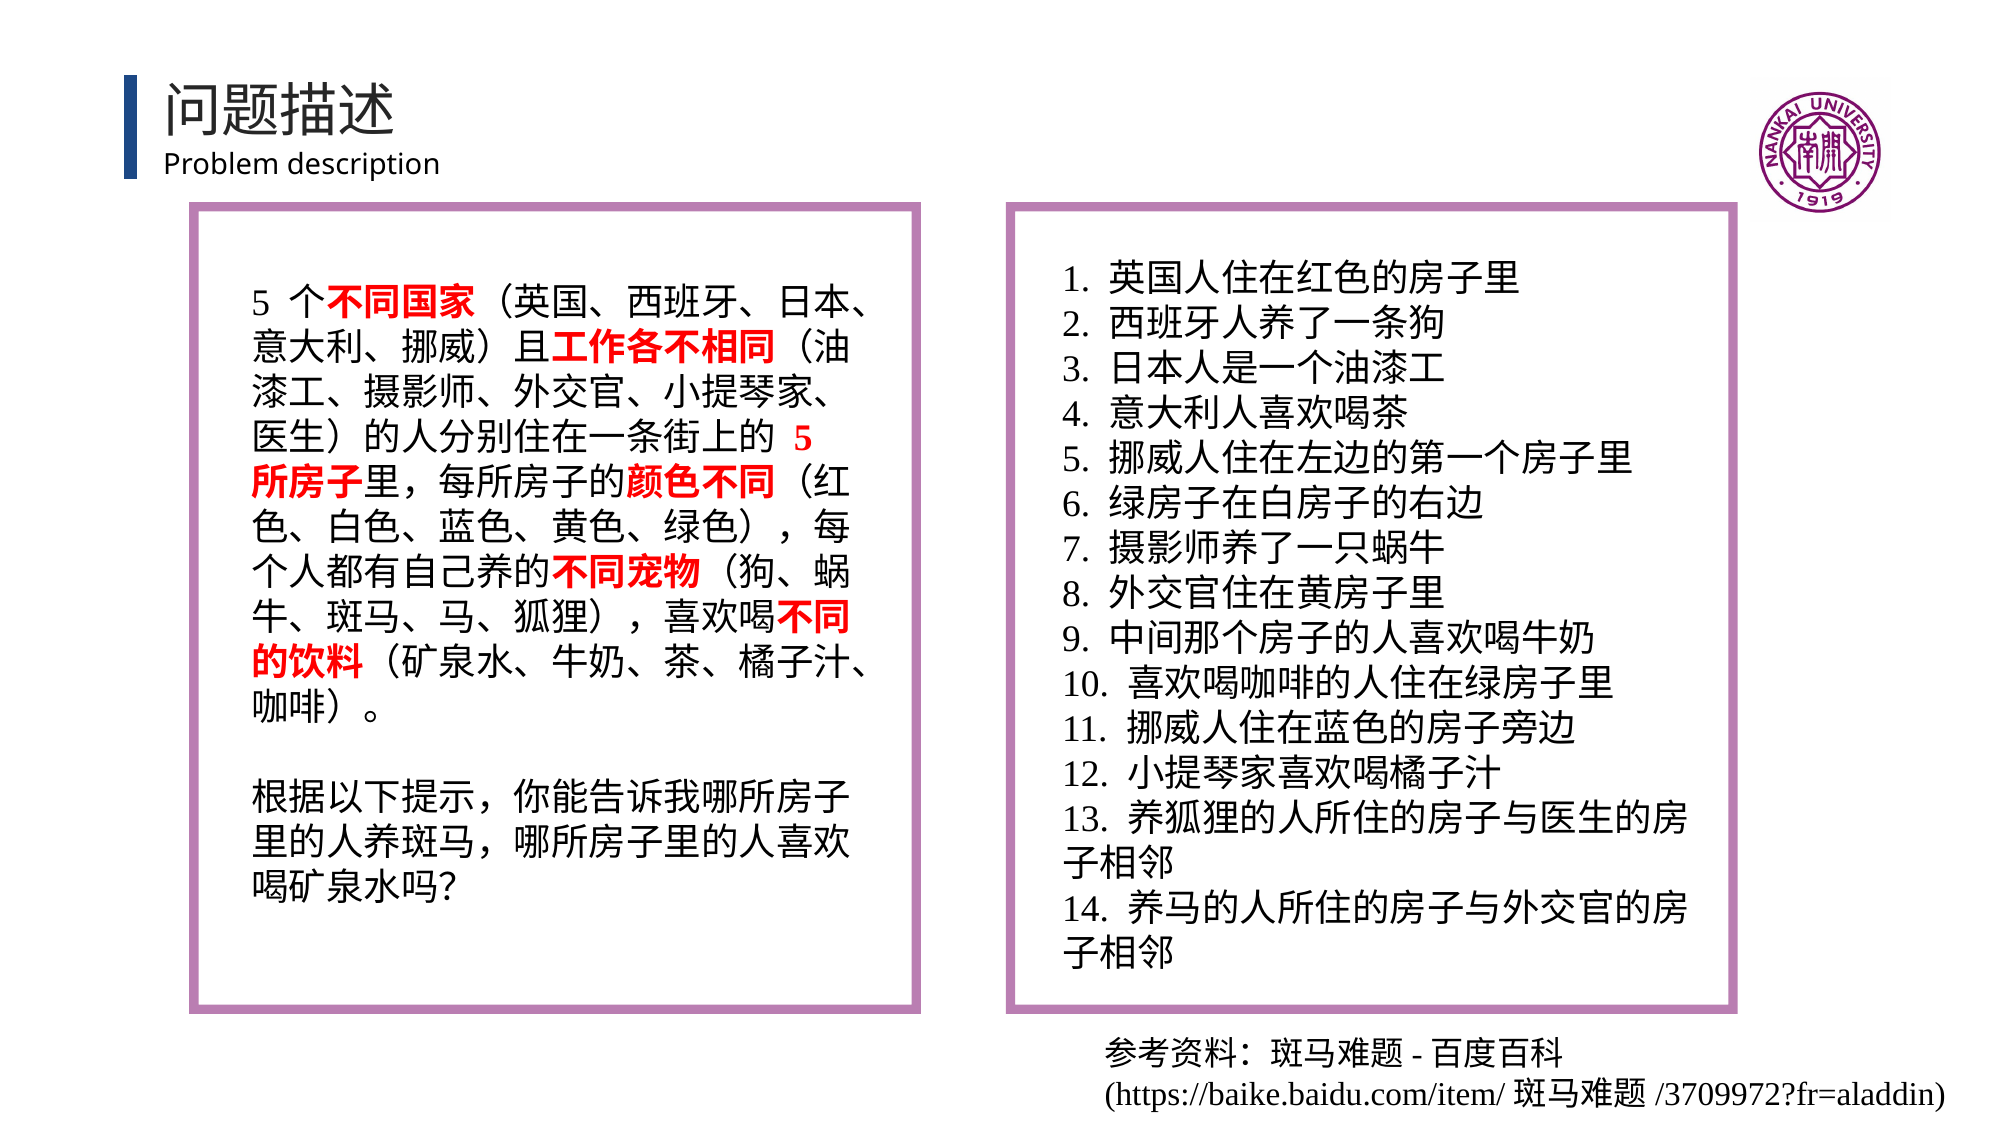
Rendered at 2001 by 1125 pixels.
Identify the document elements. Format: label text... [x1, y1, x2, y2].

text_box [193, 206, 917, 1010]
text_box Problem description [148, 137, 487, 188]
picture [1750, 77, 1891, 222]
text_box 问题描述 [148, 65, 714, 151]
text_box 参考资料：斑马难题-百度百科 (https://baike.baidu.com/item/斑马难题/3709972?fr=aladdin) [1089, 1024, 1973, 1125]
text_box [1010, 206, 1734, 1010]
